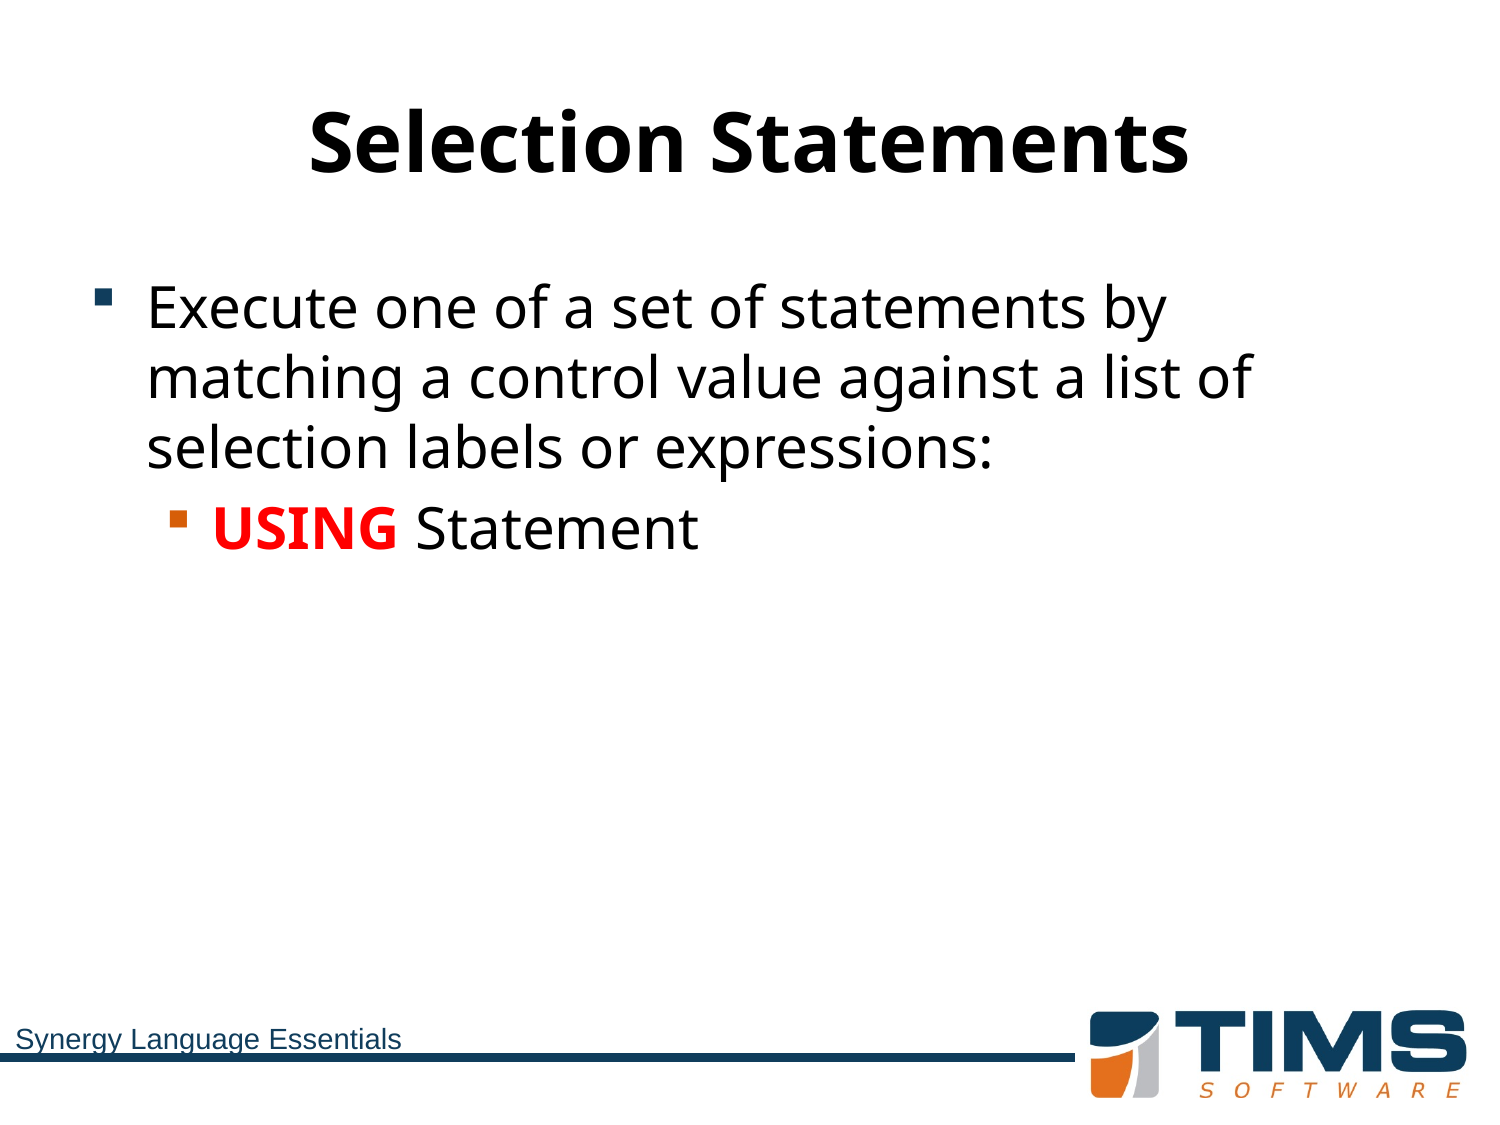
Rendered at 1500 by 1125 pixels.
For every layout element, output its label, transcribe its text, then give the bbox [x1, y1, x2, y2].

list Execute one of a set of statements by matching a control value against a list of selection labels or expressions: USING Statement [75, 262, 1425, 1005]
picture [1087, 1007, 1469, 1098]
footer Synergy Language Essentials [0, 1012, 650, 1088]
title Selection Statements [75, 45, 1425, 233]
